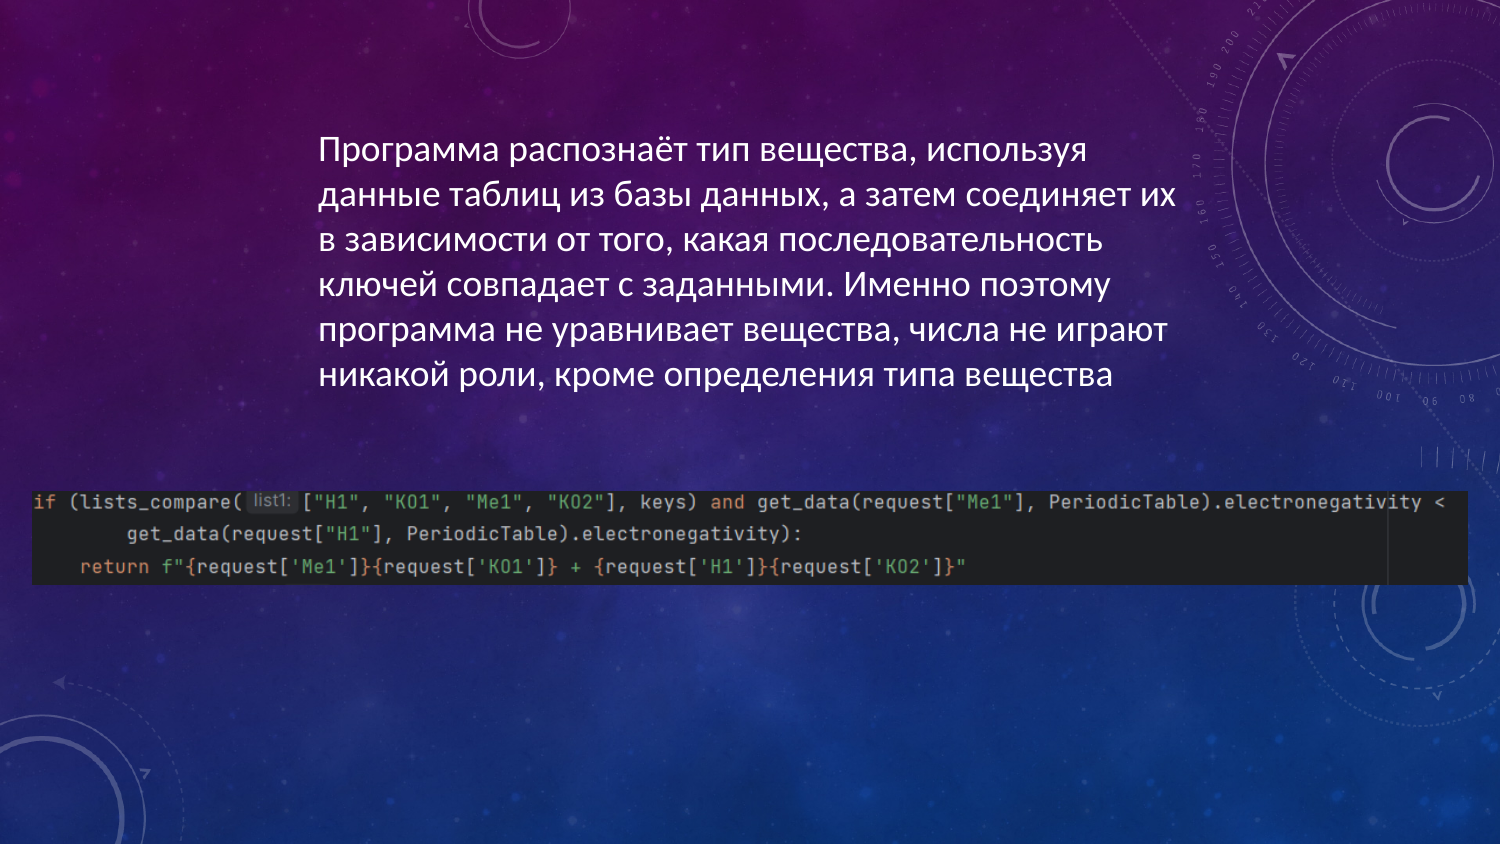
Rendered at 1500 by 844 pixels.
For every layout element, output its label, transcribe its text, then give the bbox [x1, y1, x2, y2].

text_box Программа распознаëт тип вещества, используя данные таблиц из базы данных, а затем соединяет их в зависимости от того, какая последовательность ключей совпадает с заданными. Именно поэтому программа не уравнивает вещества, числа не играют никакой роли, кроме определения типа вещества [303, 108, 1197, 409]
picture [0, 0, 1500, 844]
